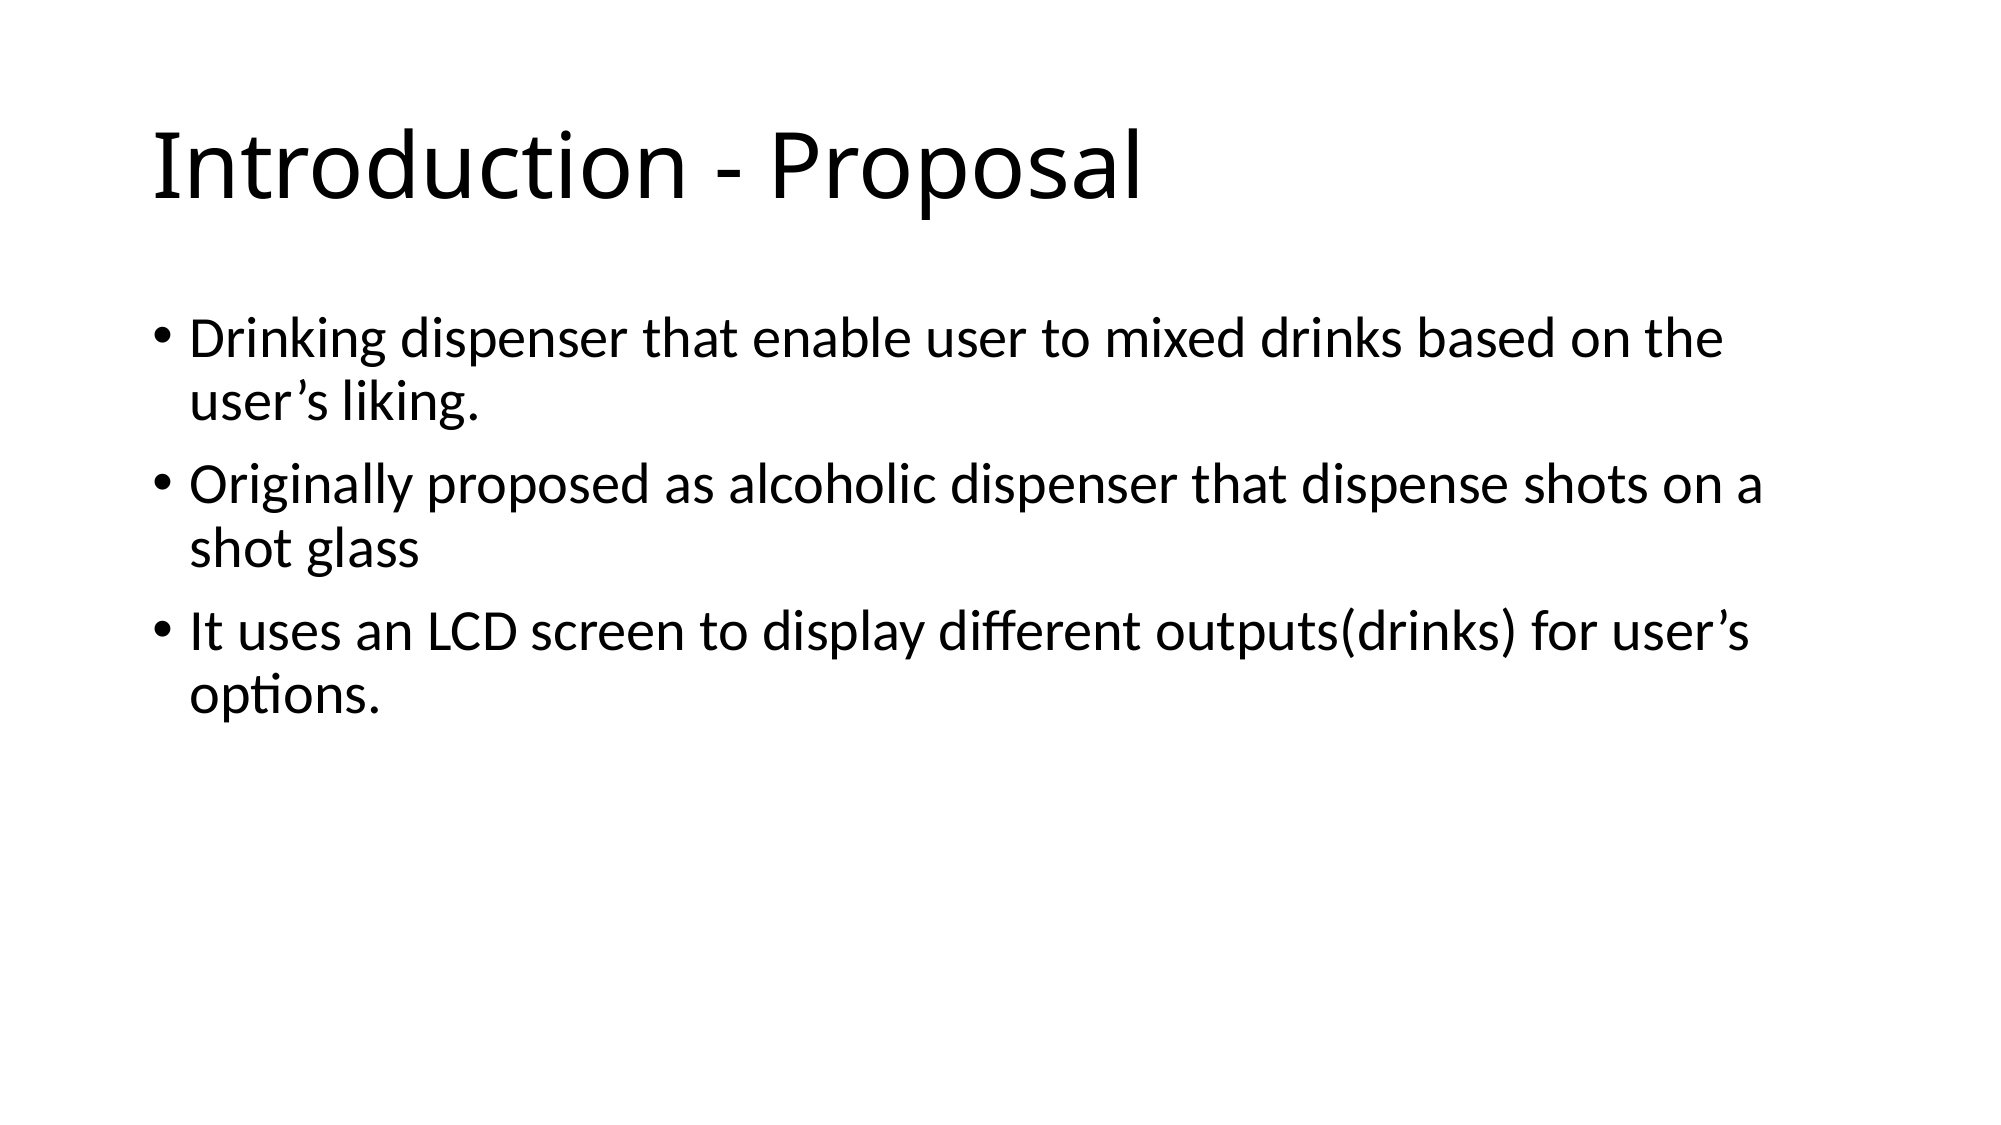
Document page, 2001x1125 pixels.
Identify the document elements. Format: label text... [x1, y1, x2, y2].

list Drinking dispenser that enable user to mixed drinks based on the user’s liking. Originally proposed as alcoholic dispenser that dispense shots on a shot glass It uses an LCD screen to display different outputs(drinks) for user’s options. [137, 299, 1863, 1014]
title Introduction - Proposal [137, 59, 1863, 278]
